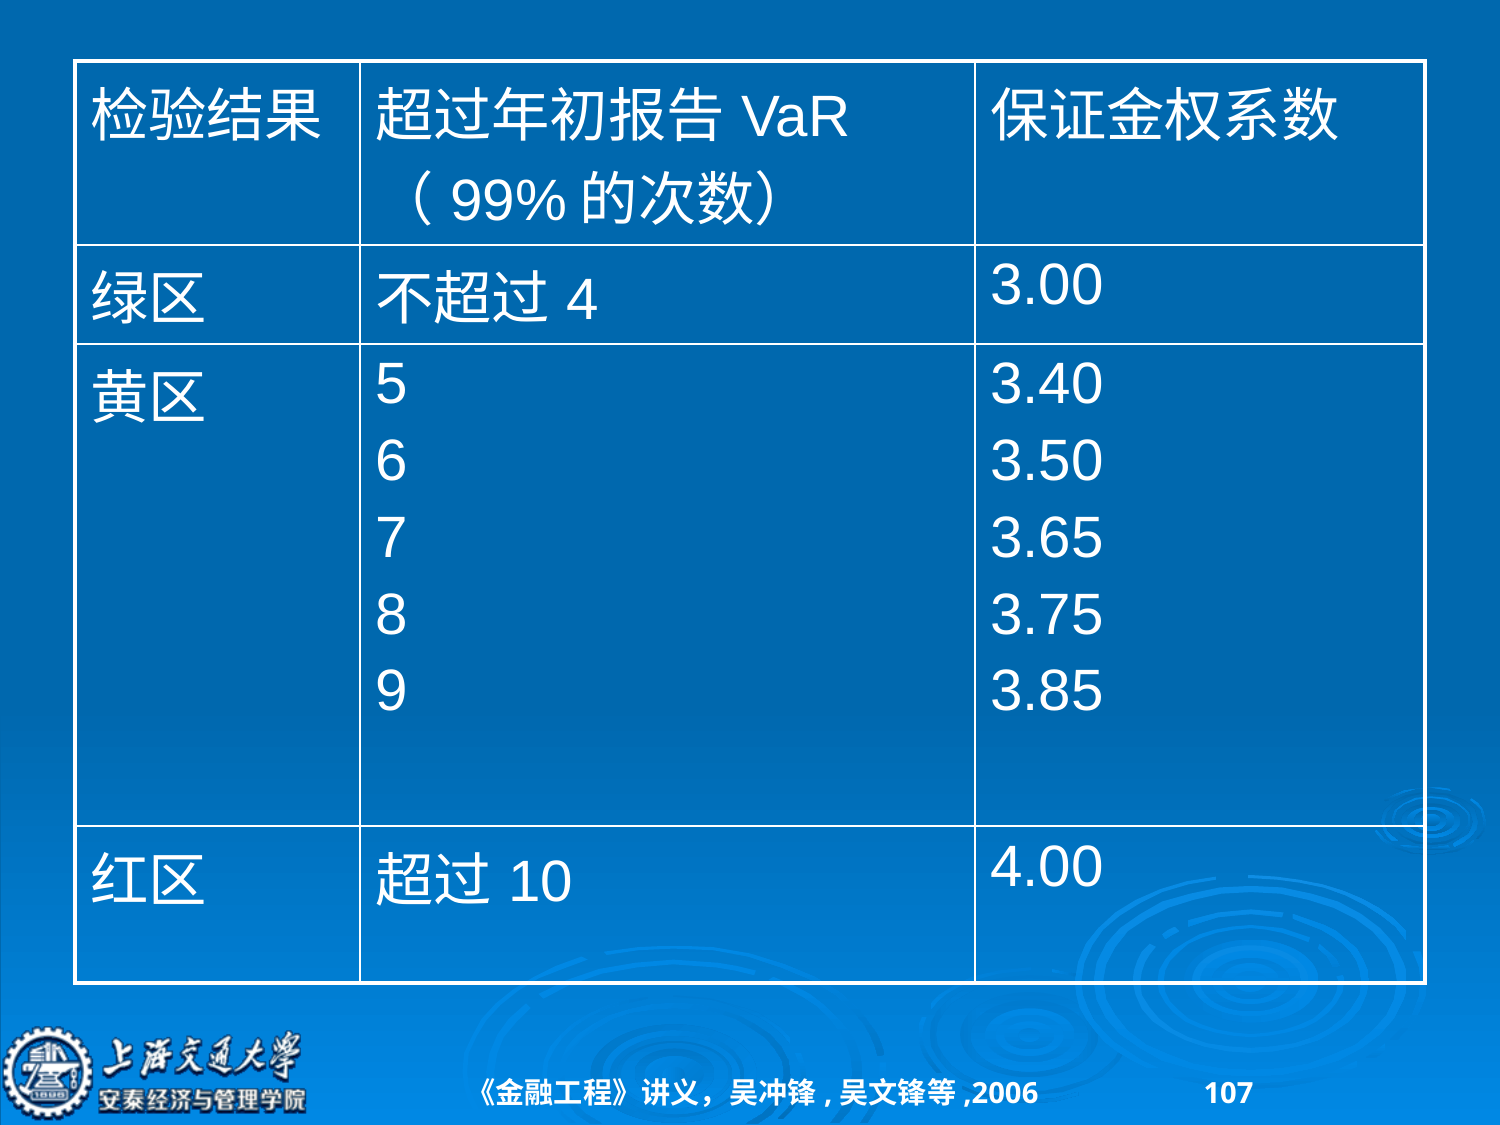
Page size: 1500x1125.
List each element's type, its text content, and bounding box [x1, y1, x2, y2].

table_cell 3.40 3.50 3.65 3.75 3.85 [976, 345, 1423, 825]
table_header 检验结果 [77, 63, 359, 244]
table_cell 3.00 [976, 246, 1423, 343]
table_cell 不超过4 [361, 246, 974, 343]
table_cell 黄区 [77, 345, 359, 825]
picture [0, 1017, 313, 1125]
table_header 超过年初报告VaR（99%的次数） [361, 63, 974, 244]
table_cell 4.00 [976, 827, 1423, 981]
table_header 保证金权系数 [976, 63, 1423, 244]
table_cell 绿区 [77, 246, 359, 343]
table_cell 红区 [77, 827, 359, 981]
table_cell 5 6 7 8 9 [361, 345, 974, 825]
table_cell 超过10 [361, 827, 974, 981]
